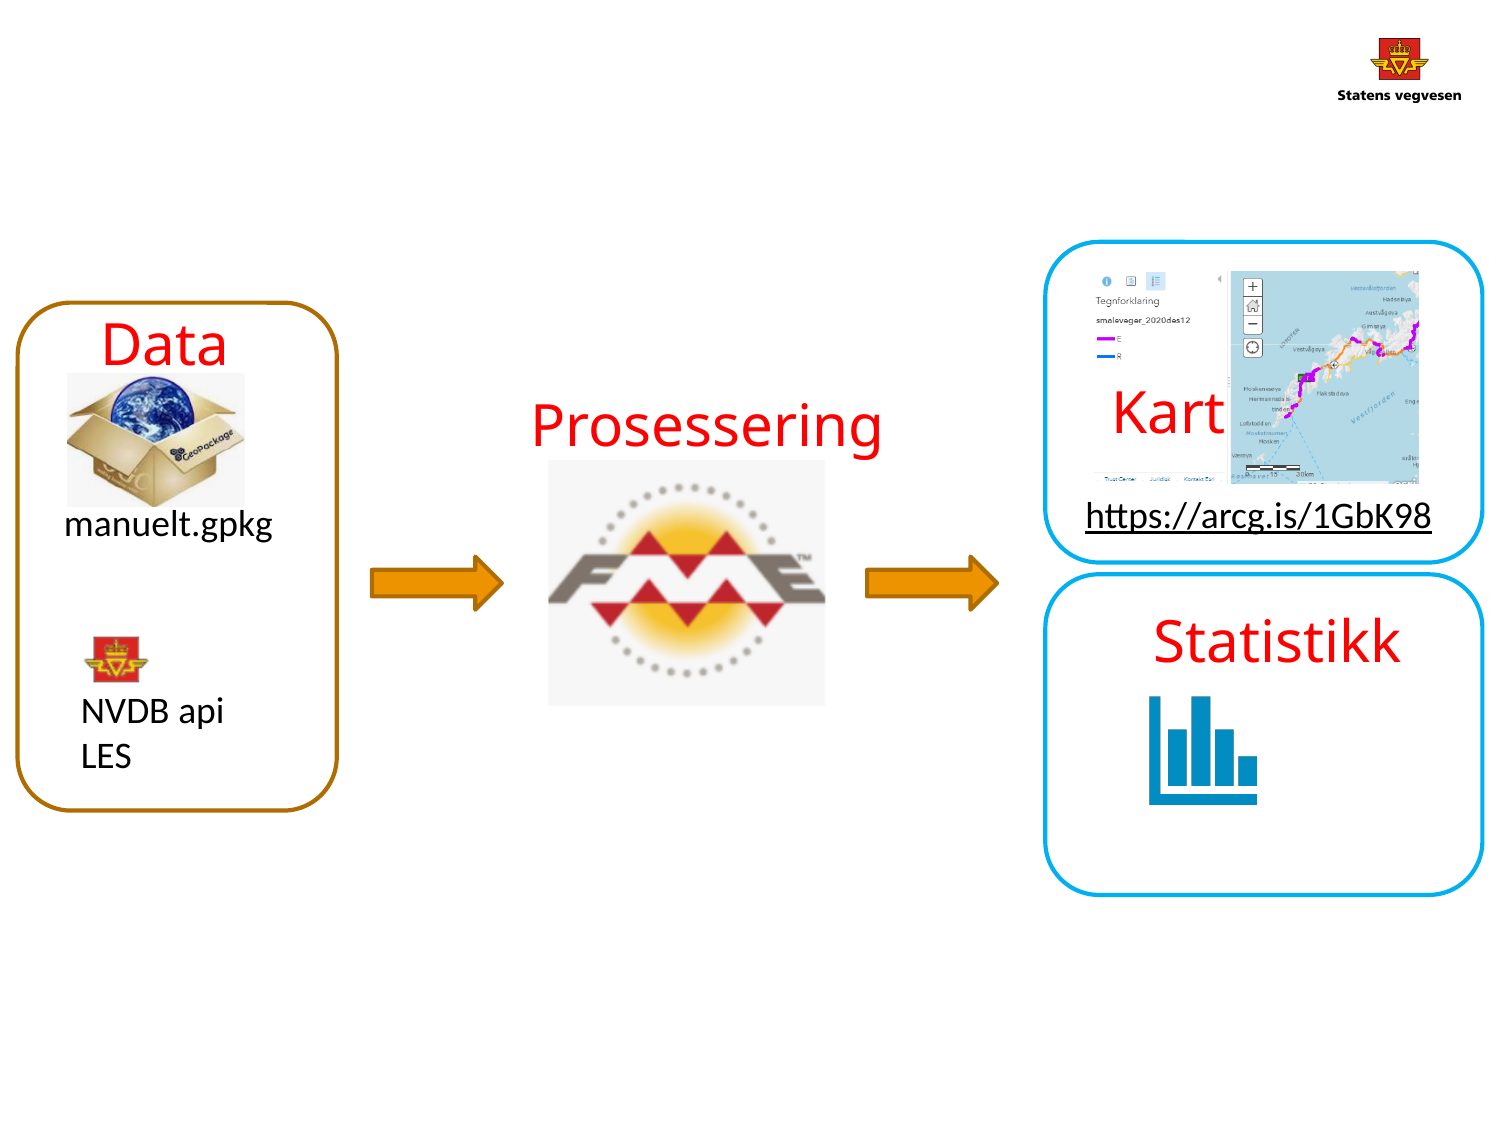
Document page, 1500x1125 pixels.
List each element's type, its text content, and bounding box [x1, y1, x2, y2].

text_box manuelt.gpkg [49, 491, 289, 552]
picture [1092, 271, 1419, 485]
text_box NVDB api LES [66, 678, 248, 784]
picture [528, 460, 854, 707]
picture [80, 627, 152, 691]
picture [1127, 674, 1279, 826]
text_box Prosessering [515, 380, 899, 466]
text_box Statistikk [1139, 596, 1417, 682]
picture [1338, 38, 1461, 103]
text_box [1043, 239, 1485, 565]
text_box [1043, 572, 1485, 898]
text_box Data [85, 299, 245, 371]
text_box https://arcg.is/1GbK98 [1070, 483, 1456, 544]
picture [66, 373, 271, 513]
text_box [369, 554, 504, 612]
text_box [15, 300, 339, 813]
text_box [865, 554, 1000, 612]
